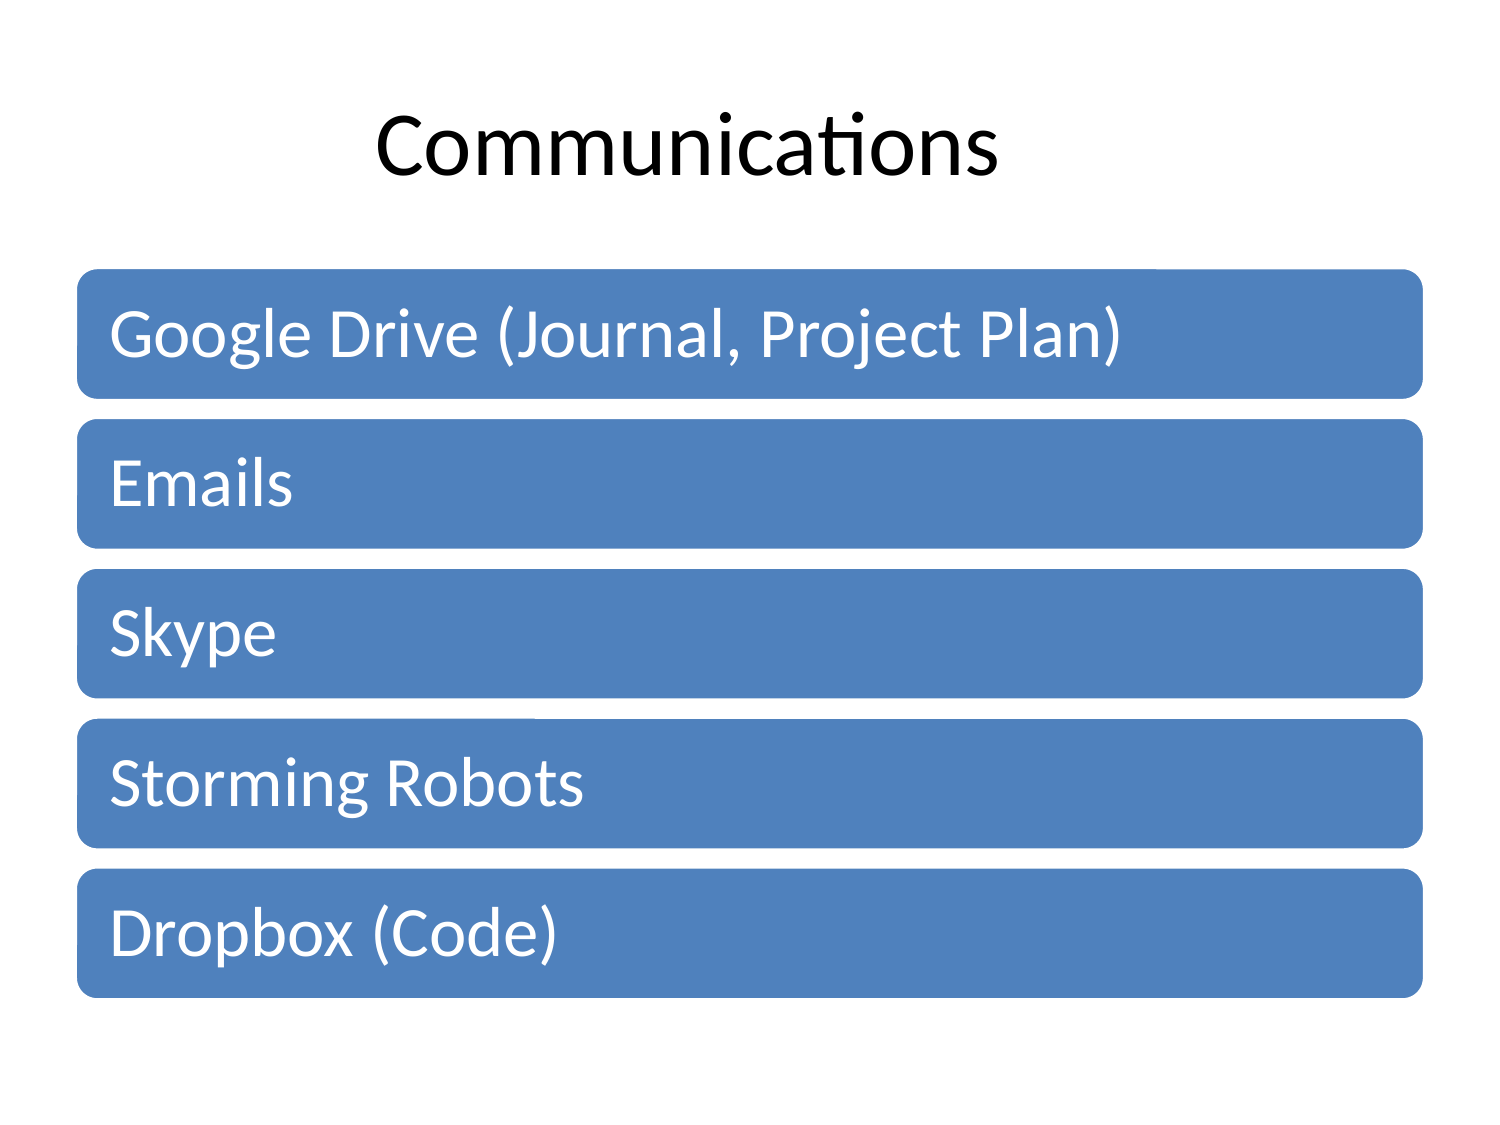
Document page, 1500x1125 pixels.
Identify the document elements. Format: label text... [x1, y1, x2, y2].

title Communications [75, 45, 1425, 233]
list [74, 262, 1426, 1006]
